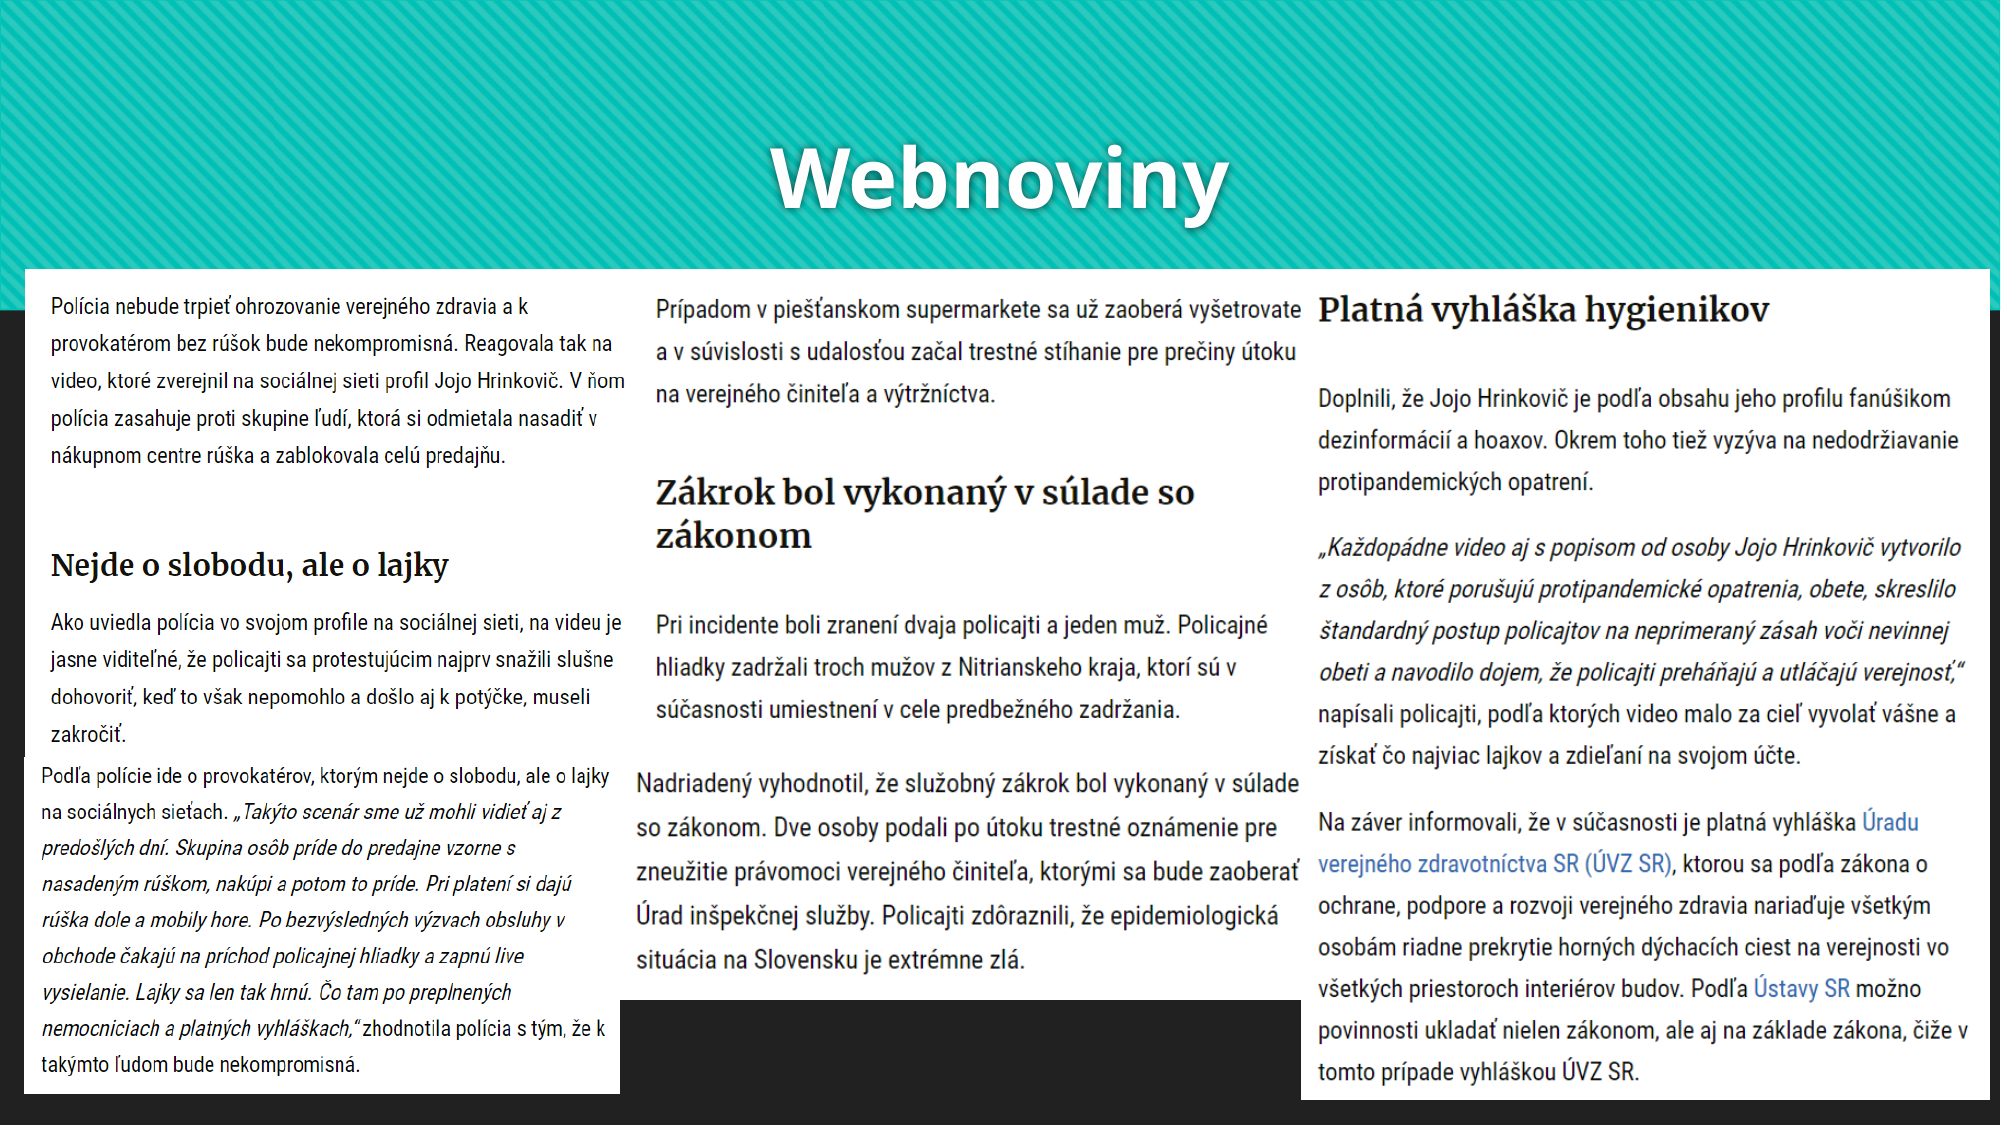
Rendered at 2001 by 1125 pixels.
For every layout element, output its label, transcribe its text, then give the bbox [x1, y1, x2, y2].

title Webnoviny [132, 73, 1868, 233]
picture [24, 269, 1991, 1100]
